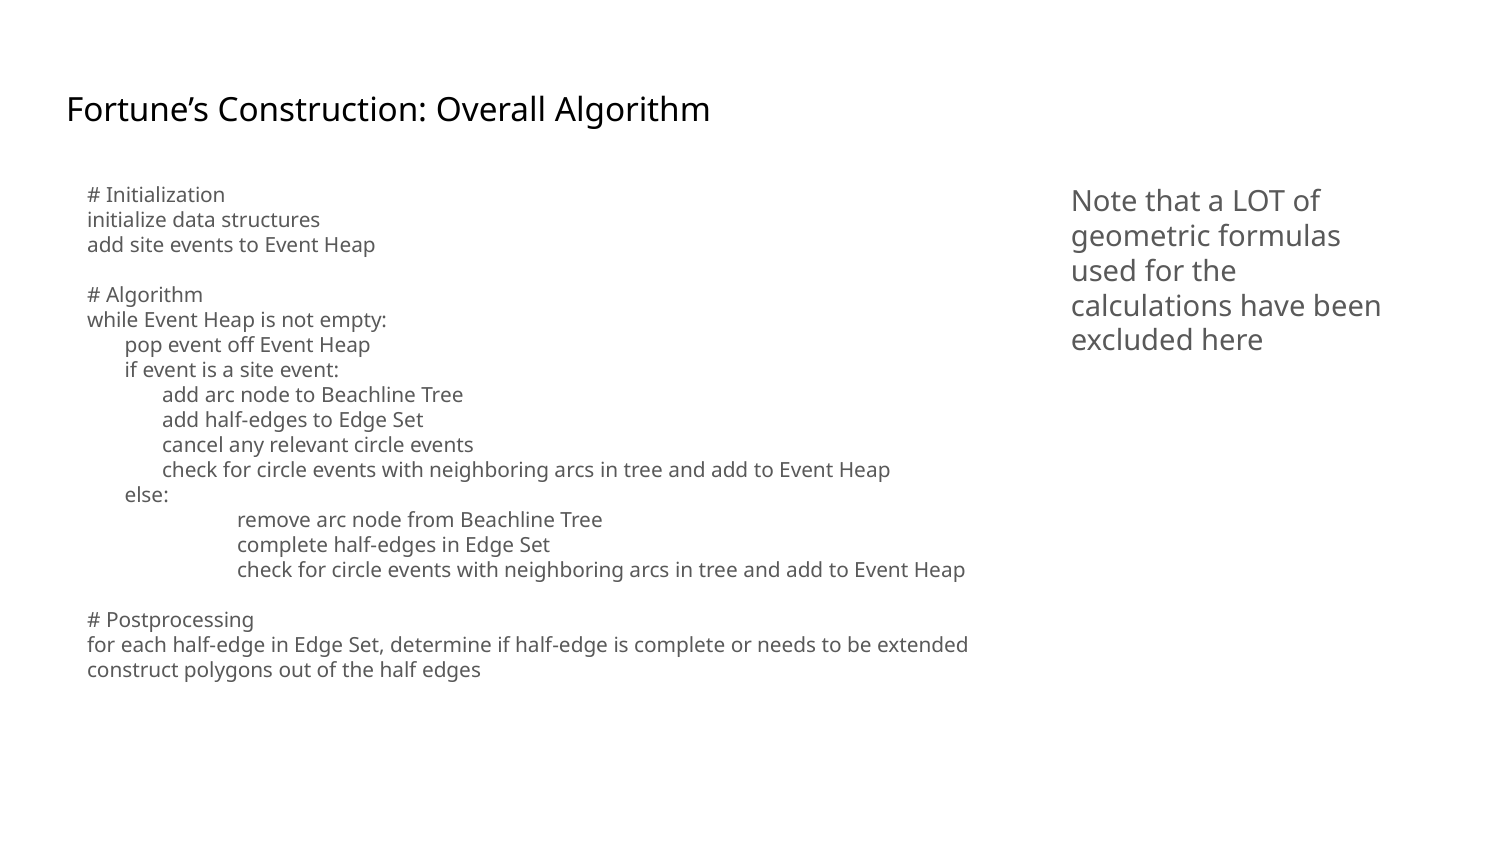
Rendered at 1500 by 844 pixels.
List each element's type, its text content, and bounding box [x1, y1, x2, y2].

text_box Note that a LOT of geometric formulas used for the calculations have been excluded here [1055, 166, 1400, 372]
title Fortune’s Construction: Overall Algorithm [51, 72, 766, 167]
text_box # Initialization initialize data structures add site events to Event Heap # Algorithm while Event Heap is not empty: pop event off Event Heap if event is a site event: add arc node to Beachline Tree add half-edges to Edge Set cancel any relevant circle events check for circle events with neighboring arcs in tree and add to Event Heap else: remove arc node from Beachline Tree complete half-edges in Edge Set check for circle events with neighboring arcs in tree and add to Event Heap # Postprocessing for each half-edge in Edge Set, determine if half-edge is complete or needs to be extended construct polygons out of the half edges [72, 166, 1056, 697]
